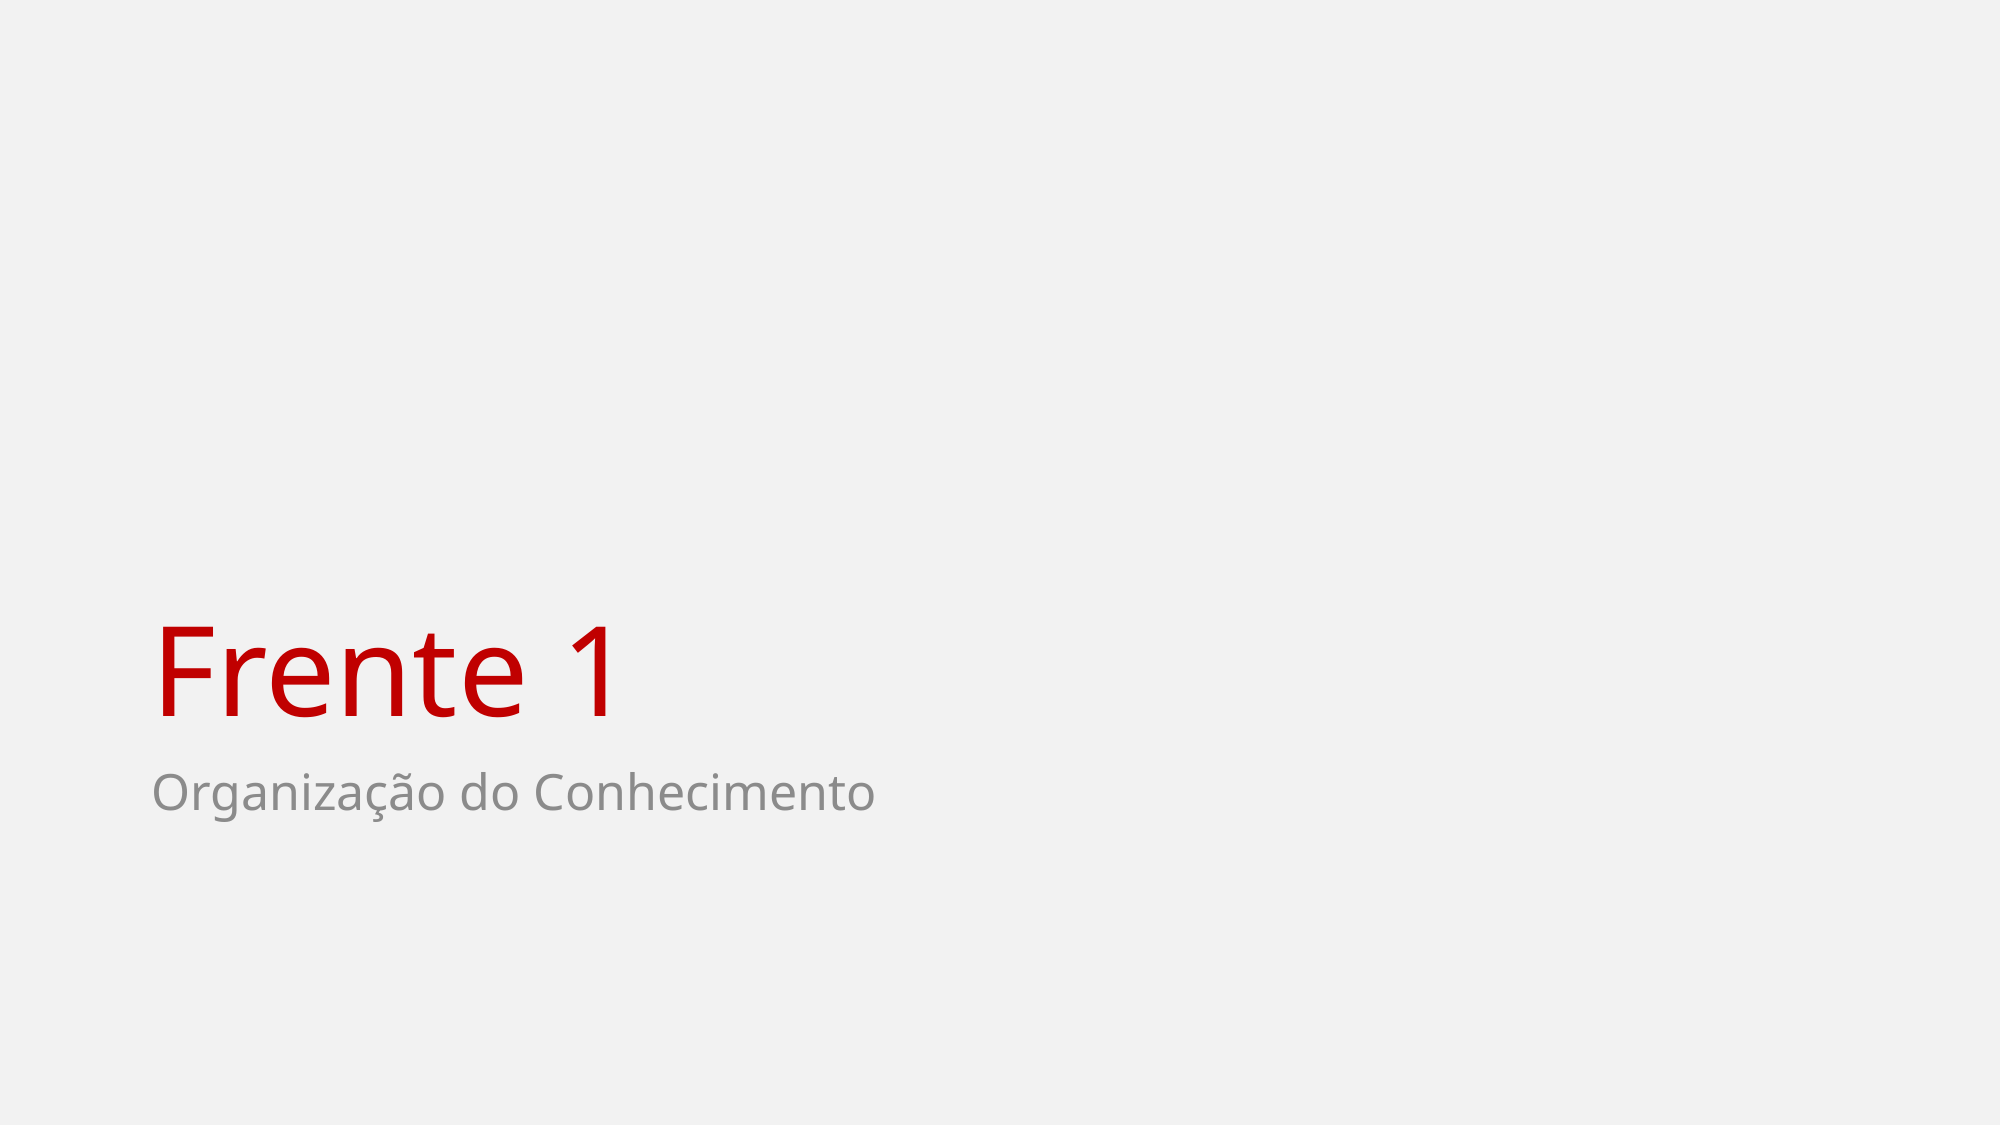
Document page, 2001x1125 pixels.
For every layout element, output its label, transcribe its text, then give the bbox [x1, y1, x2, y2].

text_box Organização do Conhecimento [136, 752, 1862, 999]
text_box Frente 1 [136, 280, 1862, 749]
